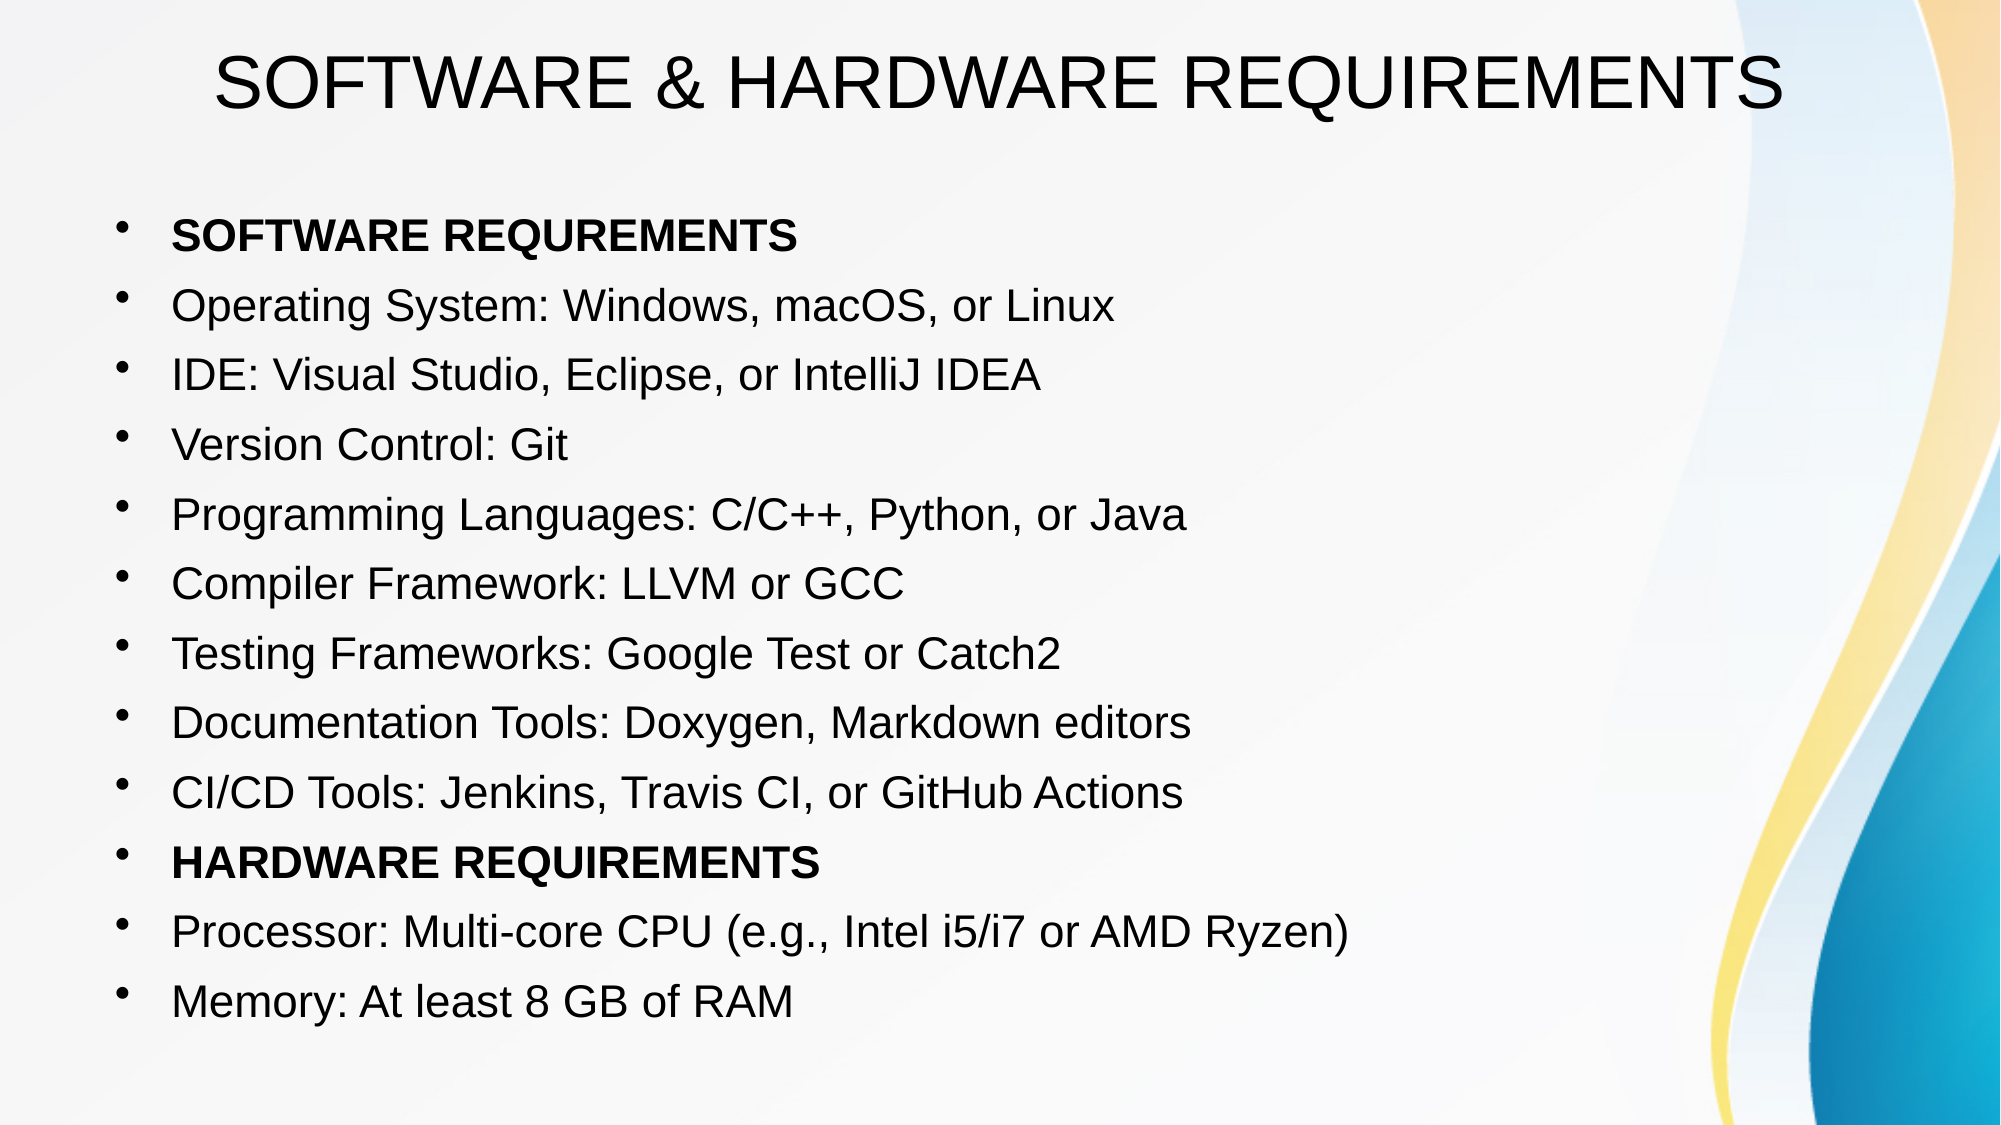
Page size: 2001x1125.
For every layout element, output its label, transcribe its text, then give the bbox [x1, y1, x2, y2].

picture [0, 0, 2001, 1125]
title SOFTWARE & HARDWARE REQUIREMENTS [99, 30, 1901, 127]
list SOFTWARE REQUREMENTS Operating System: Windows, macOS, or Linux IDE: Visual Studio, Eclipse, or IntelliJ IDEA Version Control: Git Programming Languages: C/C++, Python, or Java Compiler Framework: LLVM or GCC Testing Frameworks: Google Test or Catch2 Documentation Tools: Doxygen, Markdown editors CI/CD Tools: Jenkins, Travis CI, or GitHub Actions HARDWARE REQUIREMENTS Processor: Multi-core CPU (e.g., Intel i5/i7 or AMD Ryzen) Memory: At least 8 GB of RAM [99, 192, 1901, 1071]
